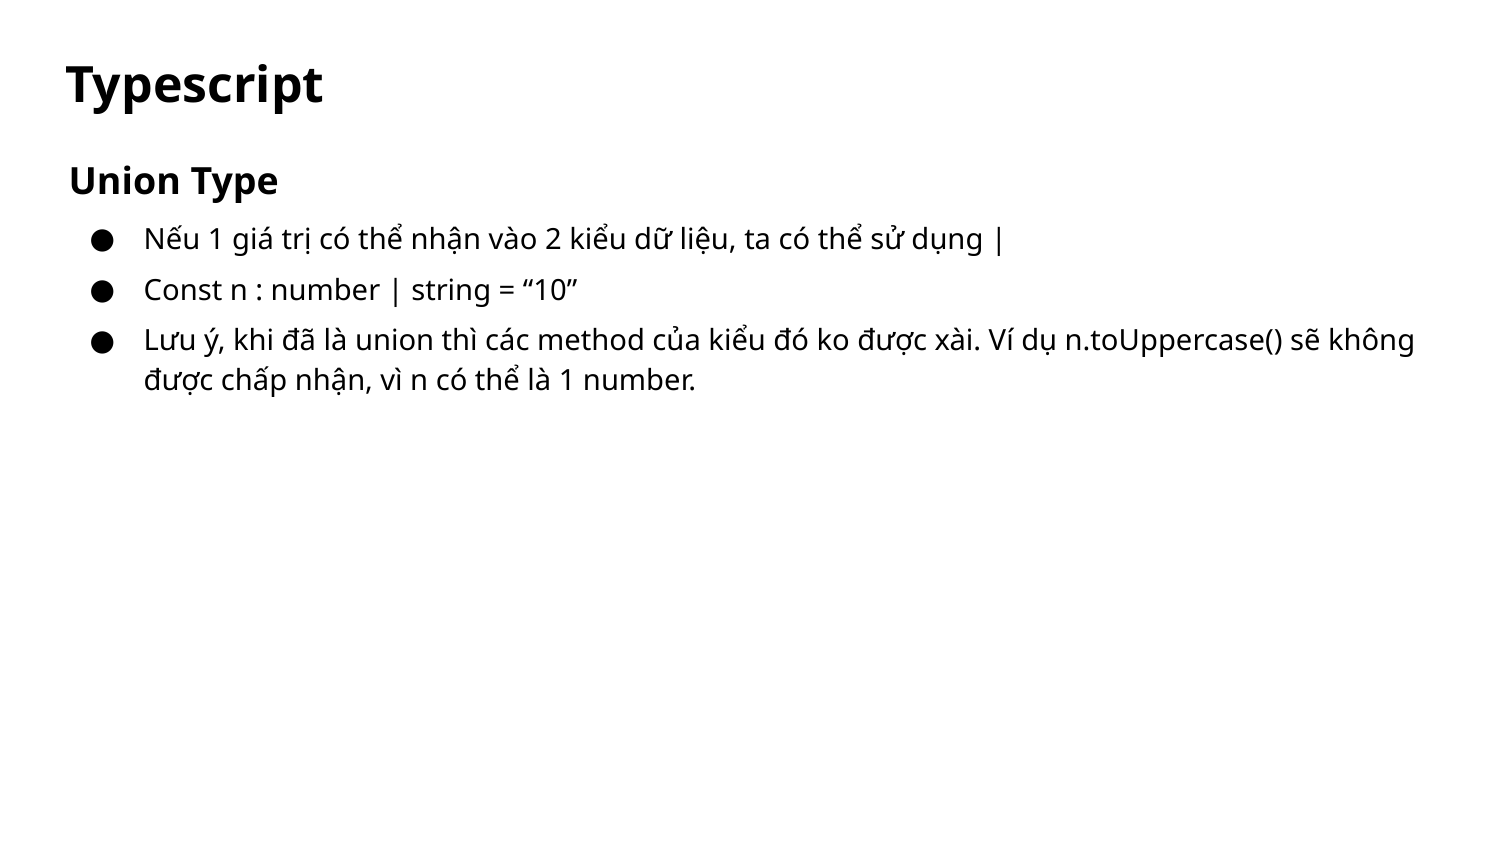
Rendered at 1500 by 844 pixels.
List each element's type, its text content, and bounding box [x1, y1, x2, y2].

list Nếu 1 giá trị có thể nhận vào 2 kiểu dữ liệu, ta có thể sử dụng | Const n : number | string = “10” Lưu ý, khi đã là union thì các method của kiểu đó ko được xài. Ví dụ n.toUppercase() sẽ không được chấp nhận, vì n có thể là 1 number. [53, 200, 1432, 699]
title Typescript [53, 31, 1446, 135]
list Union Type [53, 147, 735, 200]
